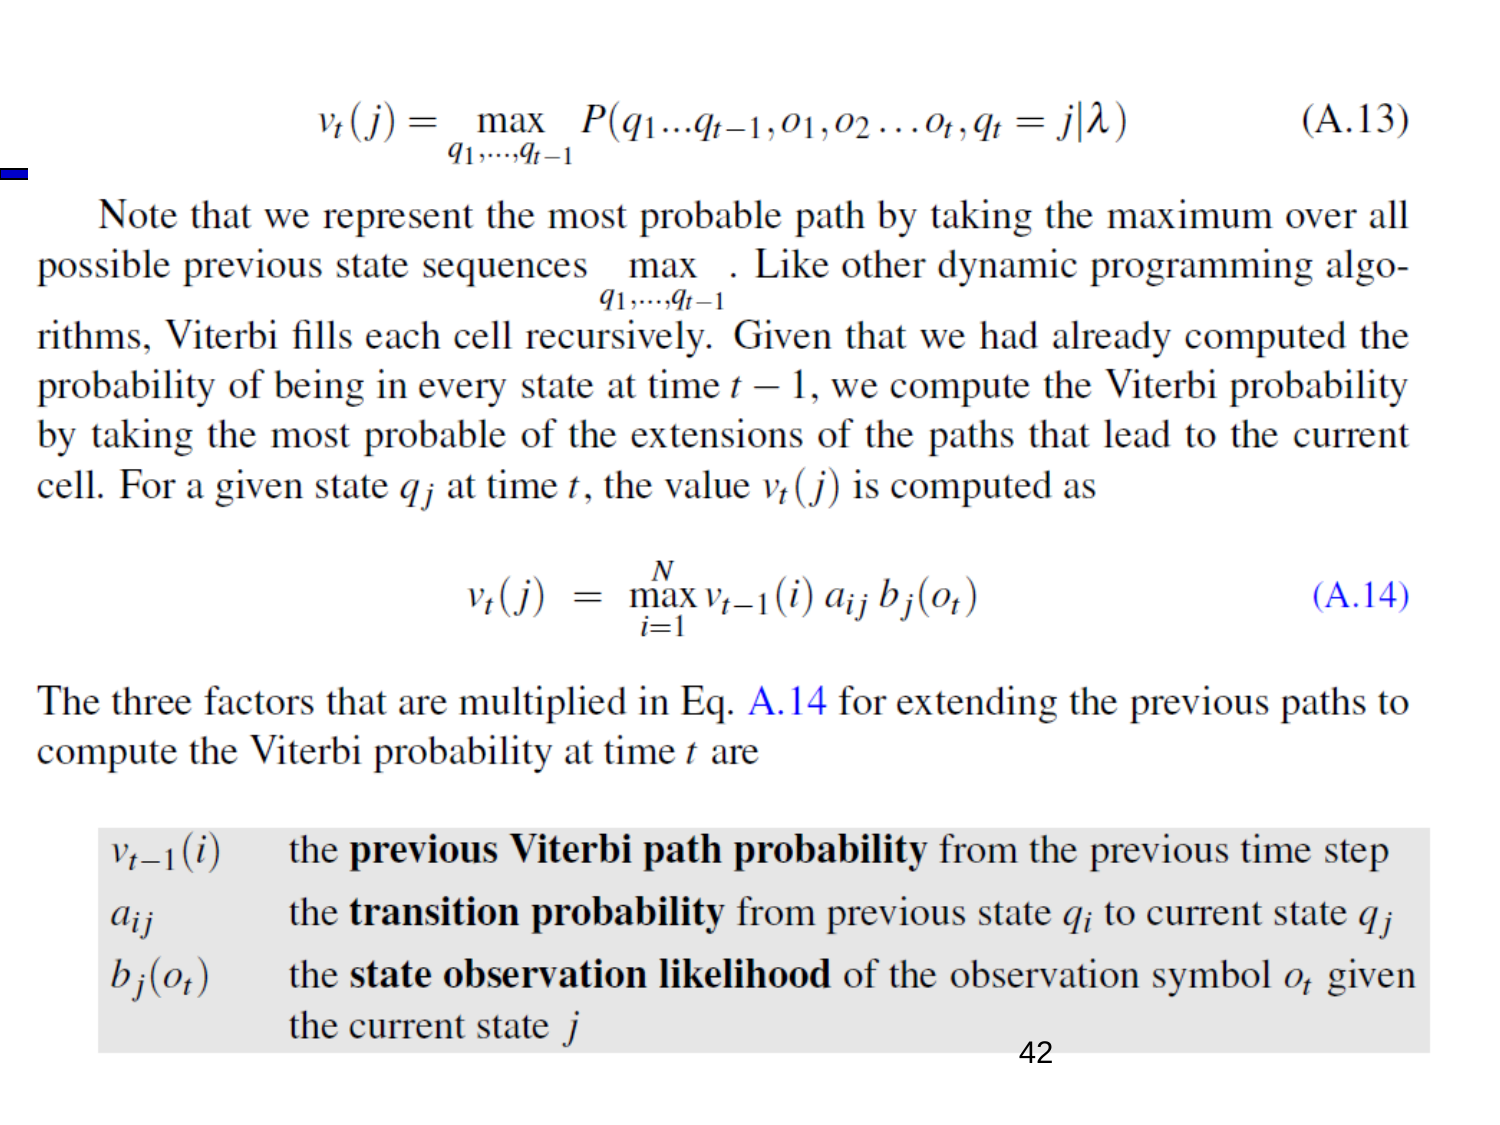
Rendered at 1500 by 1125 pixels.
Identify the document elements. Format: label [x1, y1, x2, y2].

list [27, 72, 1500, 1103]
